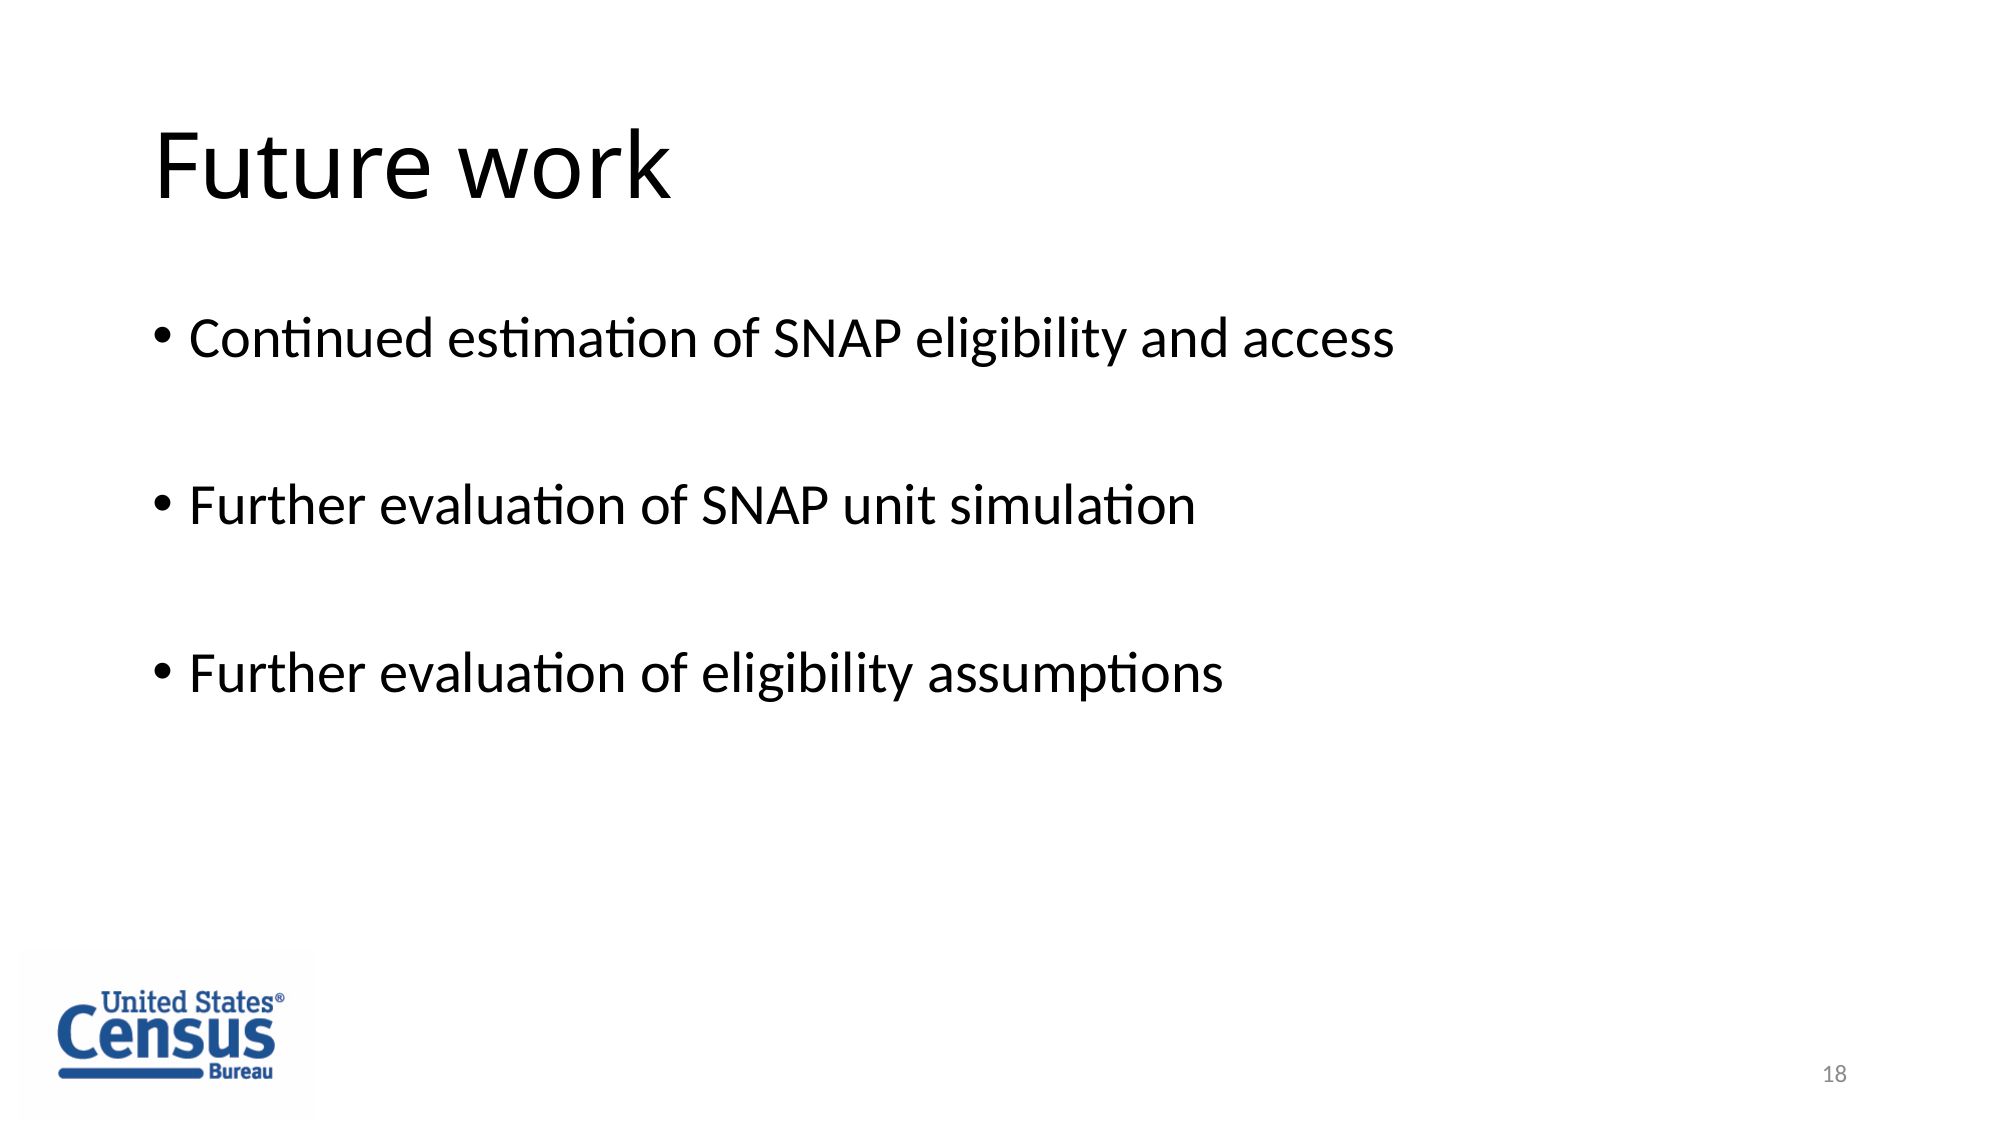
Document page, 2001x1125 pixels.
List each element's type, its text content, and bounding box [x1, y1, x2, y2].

slide_number 18 [1412, 1042, 1863, 1103]
picture [18, 950, 316, 1120]
list Continued estimation of SNAP eligibility and access Further evaluation of SNAP unit simulation Further evaluation of eligibility assumptions [137, 299, 1863, 1014]
title Future work [137, 59, 1863, 278]
